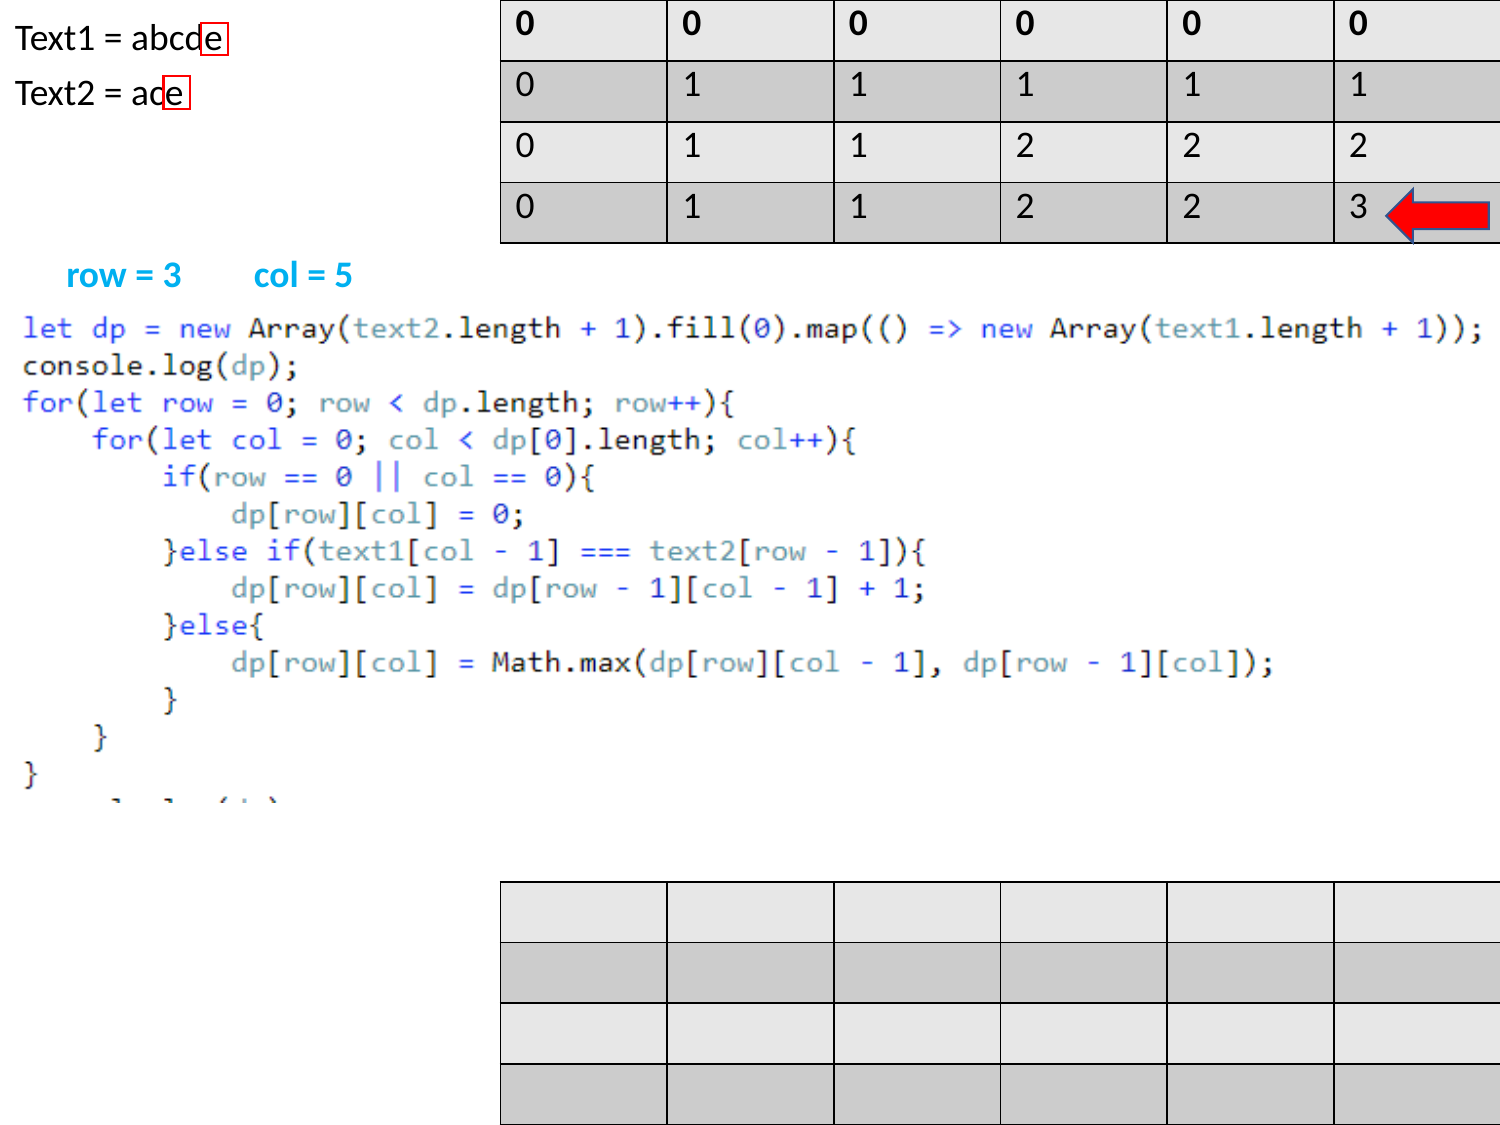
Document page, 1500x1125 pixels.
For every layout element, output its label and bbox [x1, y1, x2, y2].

text_box [1384, 186, 1490, 245]
table_cell [501, 1065, 666, 1124]
table_header [1335, 1, 1500, 60]
table_header [501, 1, 666, 60]
table_cell [1001, 1004, 1166, 1063]
table_cell [501, 1004, 666, 1063]
table_header [1168, 1, 1333, 60]
table_cell [1335, 943, 1500, 1002]
table_cell [1168, 183, 1333, 242]
table_cell [1001, 183, 1166, 242]
table_cell [1168, 943, 1333, 1002]
table_cell [668, 1065, 833, 1124]
table_header [1001, 883, 1166, 942]
table_cell [1001, 62, 1166, 121]
table_cell [835, 943, 1000, 1002]
picture [11, 303, 1489, 803]
table_cell [668, 62, 833, 121]
table_cell [1335, 1004, 1500, 1063]
table_header [1335, 883, 1500, 942]
table_header [1001, 1, 1166, 60]
table_cell [1168, 1004, 1333, 1063]
table_cell [835, 1065, 1000, 1124]
table_cell [501, 62, 666, 121]
table_cell [501, 183, 666, 242]
table_cell [501, 123, 666, 182]
table_cell [668, 183, 833, 242]
table_cell [1001, 123, 1166, 182]
table_header [668, 1, 833, 60]
table_header [501, 883, 666, 942]
table_cell [668, 1004, 833, 1063]
text_box [239, 242, 414, 303]
table_cell [835, 123, 1000, 182]
table_cell [501, 943, 666, 1002]
table_header [668, 883, 833, 942]
table_header [835, 1, 1000, 60]
table_cell [1335, 1065, 1500, 1124]
table_cell [835, 183, 1000, 242]
table_cell [1001, 943, 1166, 1002]
table_header [835, 883, 1000, 942]
table_cell [1001, 1065, 1166, 1124]
table_cell [1168, 123, 1333, 182]
table_cell [1335, 183, 1500, 242]
table_cell [668, 123, 833, 182]
table_cell [1168, 62, 1333, 121]
text_box [51, 242, 226, 303]
table_cell [1335, 62, 1500, 121]
table_cell [668, 943, 833, 1002]
text_box [0, 5, 240, 121]
table_cell [1335, 123, 1500, 182]
table_cell [835, 62, 1000, 121]
table_cell [1168, 1065, 1333, 1124]
table_header [1168, 883, 1333, 942]
table_cell [835, 1004, 1000, 1063]
